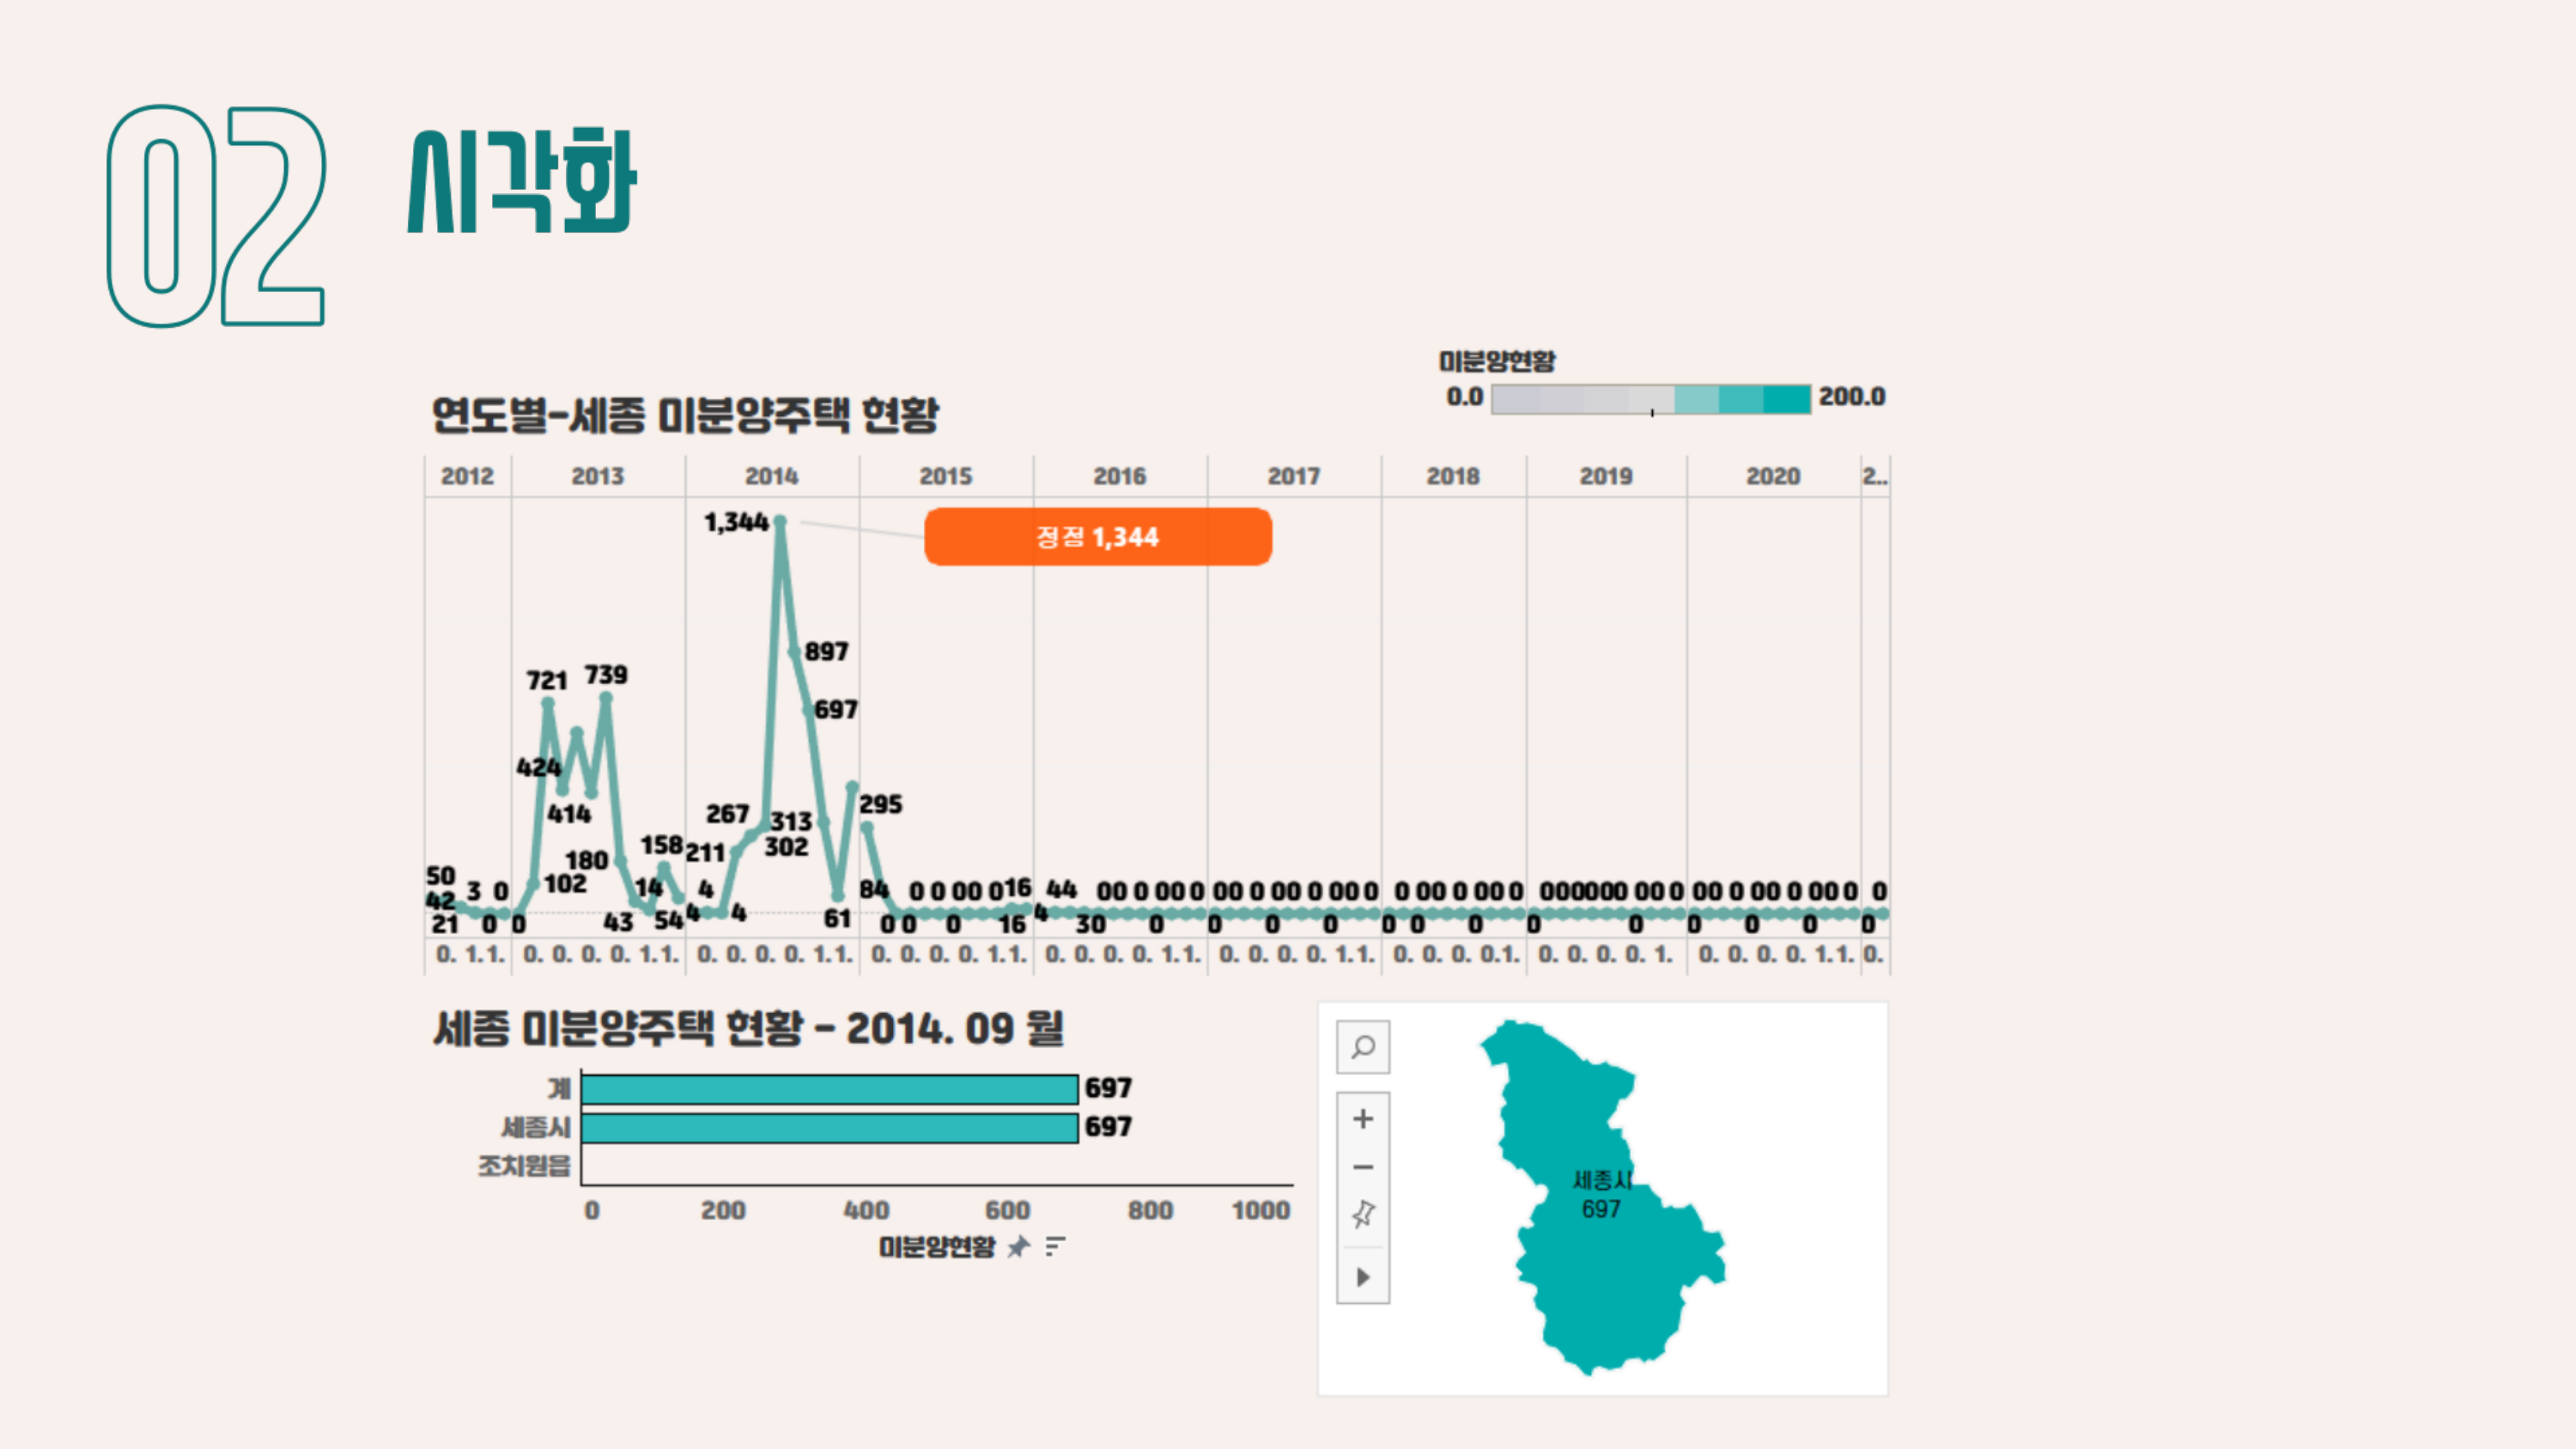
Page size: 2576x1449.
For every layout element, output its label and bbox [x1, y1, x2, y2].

picture [0, 0, 700, 724]
text_box [418, 310, 1905, 1409]
